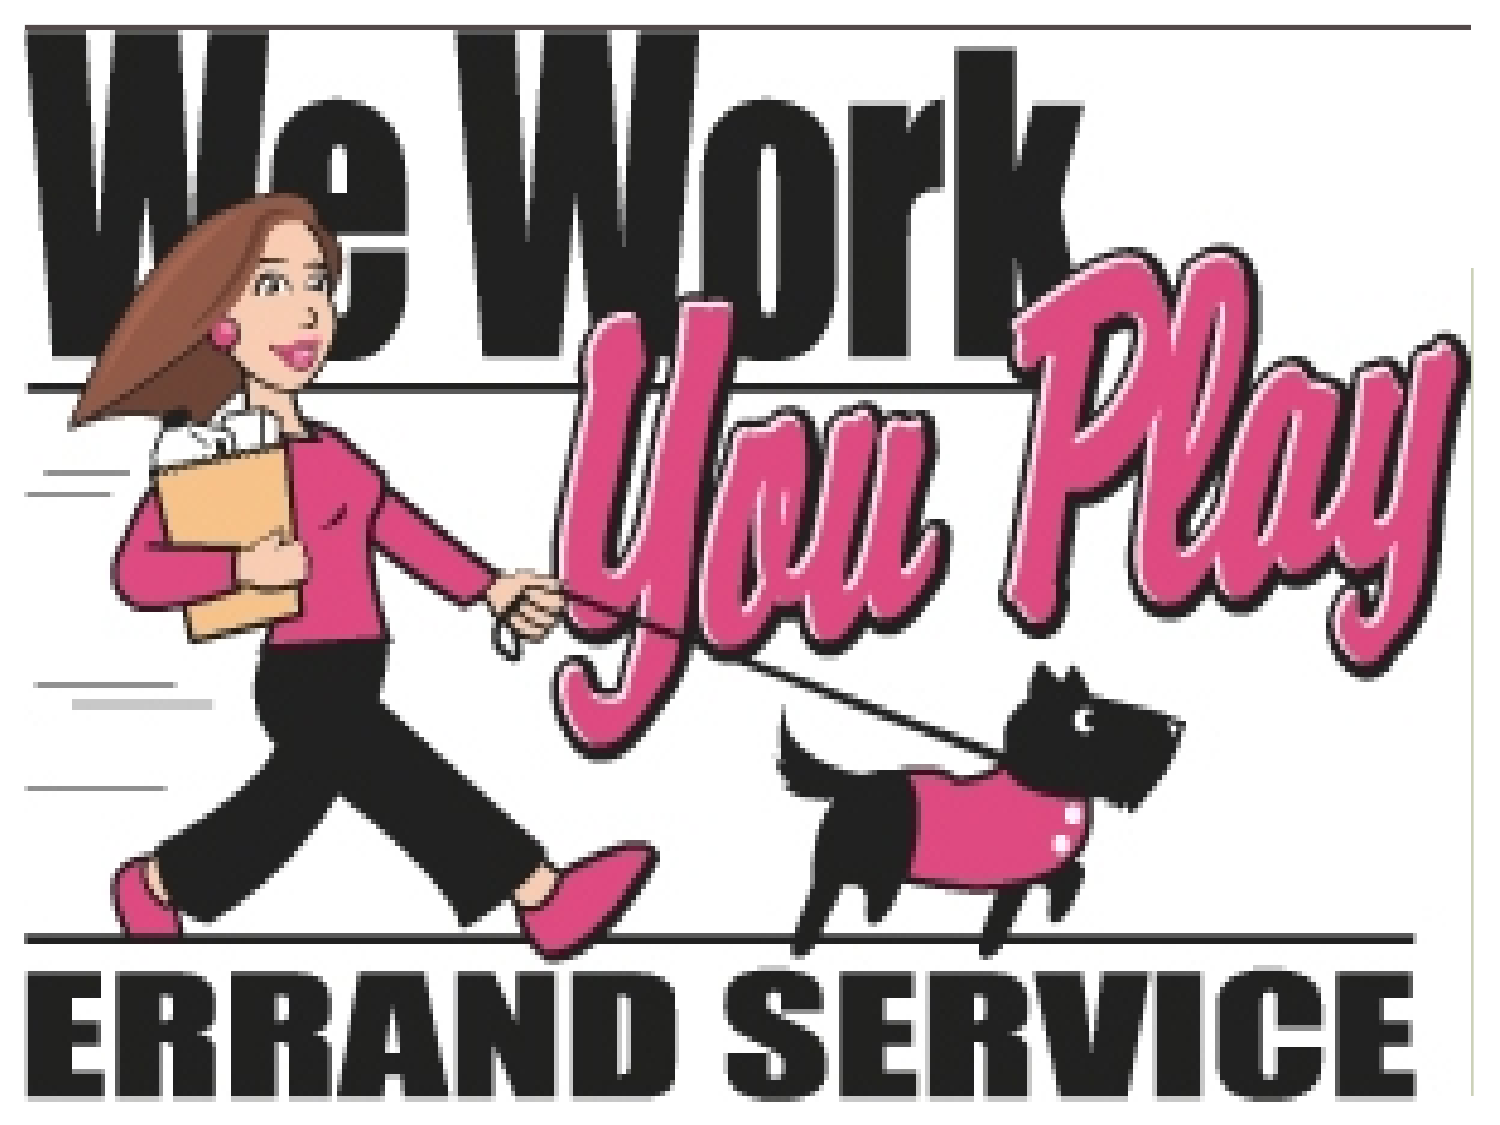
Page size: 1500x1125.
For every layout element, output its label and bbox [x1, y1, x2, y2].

list [24, 30, 1471, 1103]
